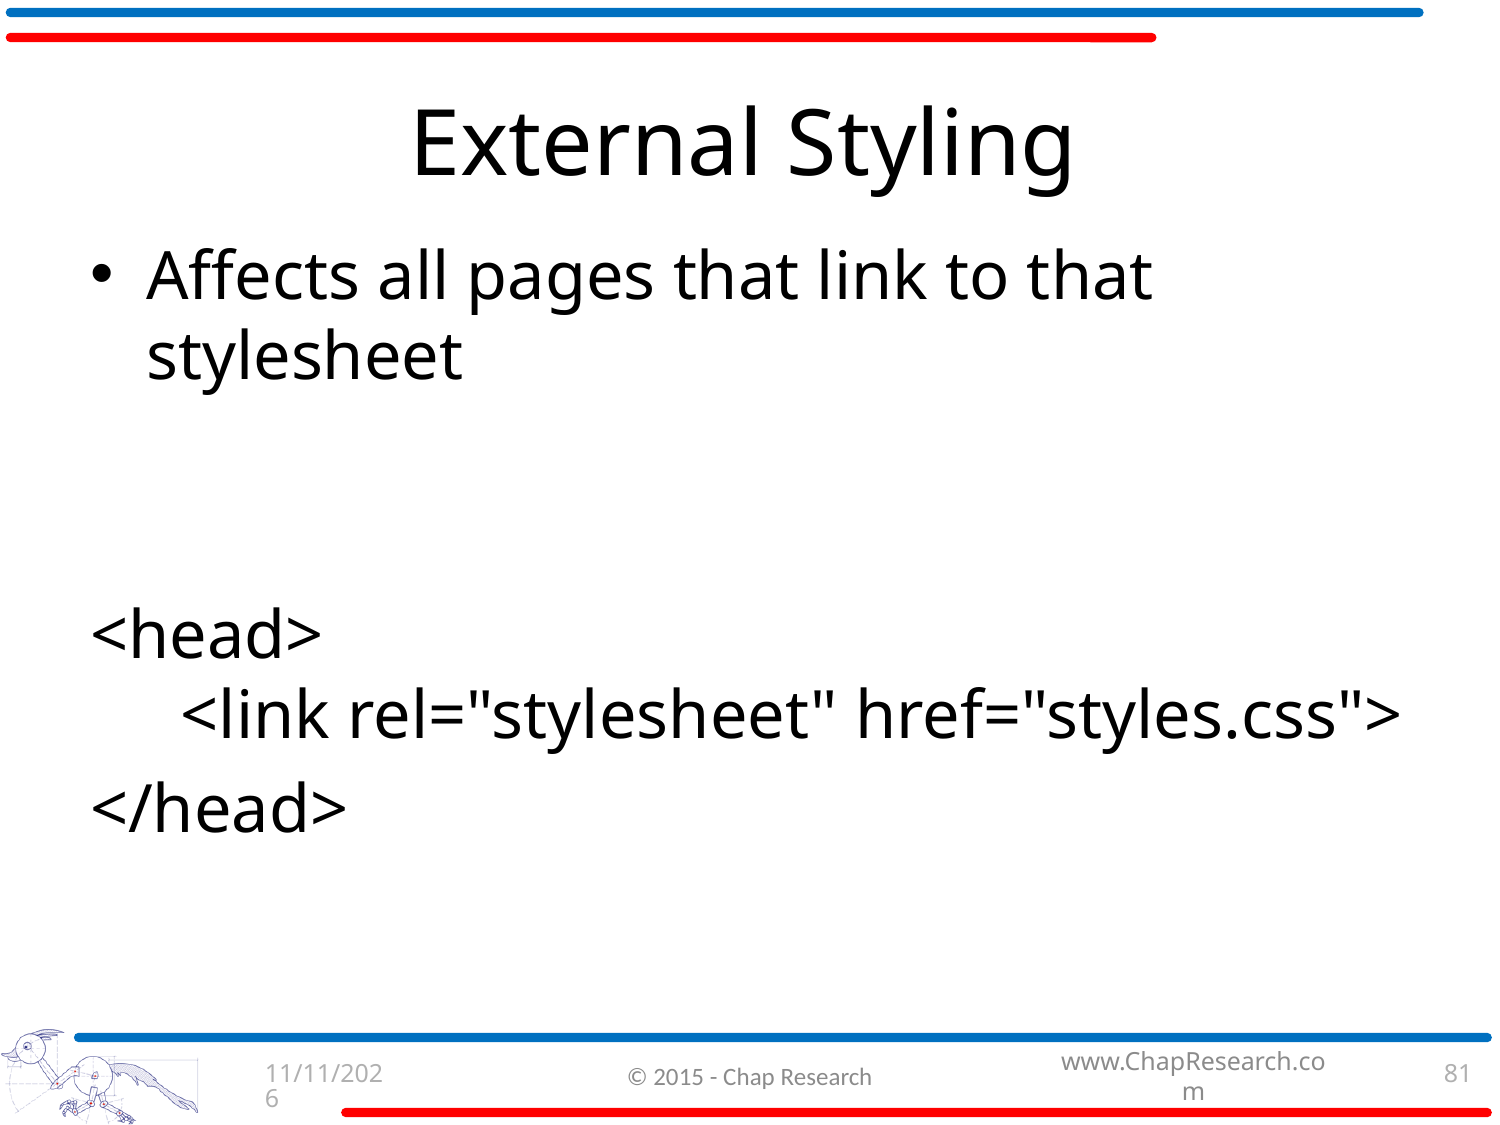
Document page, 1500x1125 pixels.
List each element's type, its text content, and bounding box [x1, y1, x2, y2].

list Affects all pages that link to that stylesheet <head> <link rel="stylesheet" href="styles.css"> </head> [74, 224, 1426, 1026]
footer © 2015 - Chap Research [512, 1045, 988, 1105]
title External Styling [24, 44, 1463, 233]
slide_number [249, 1045, 400, 1105]
slide_number 81 [1412, 1045, 1488, 1105]
picture [0, 1024, 199, 1125]
